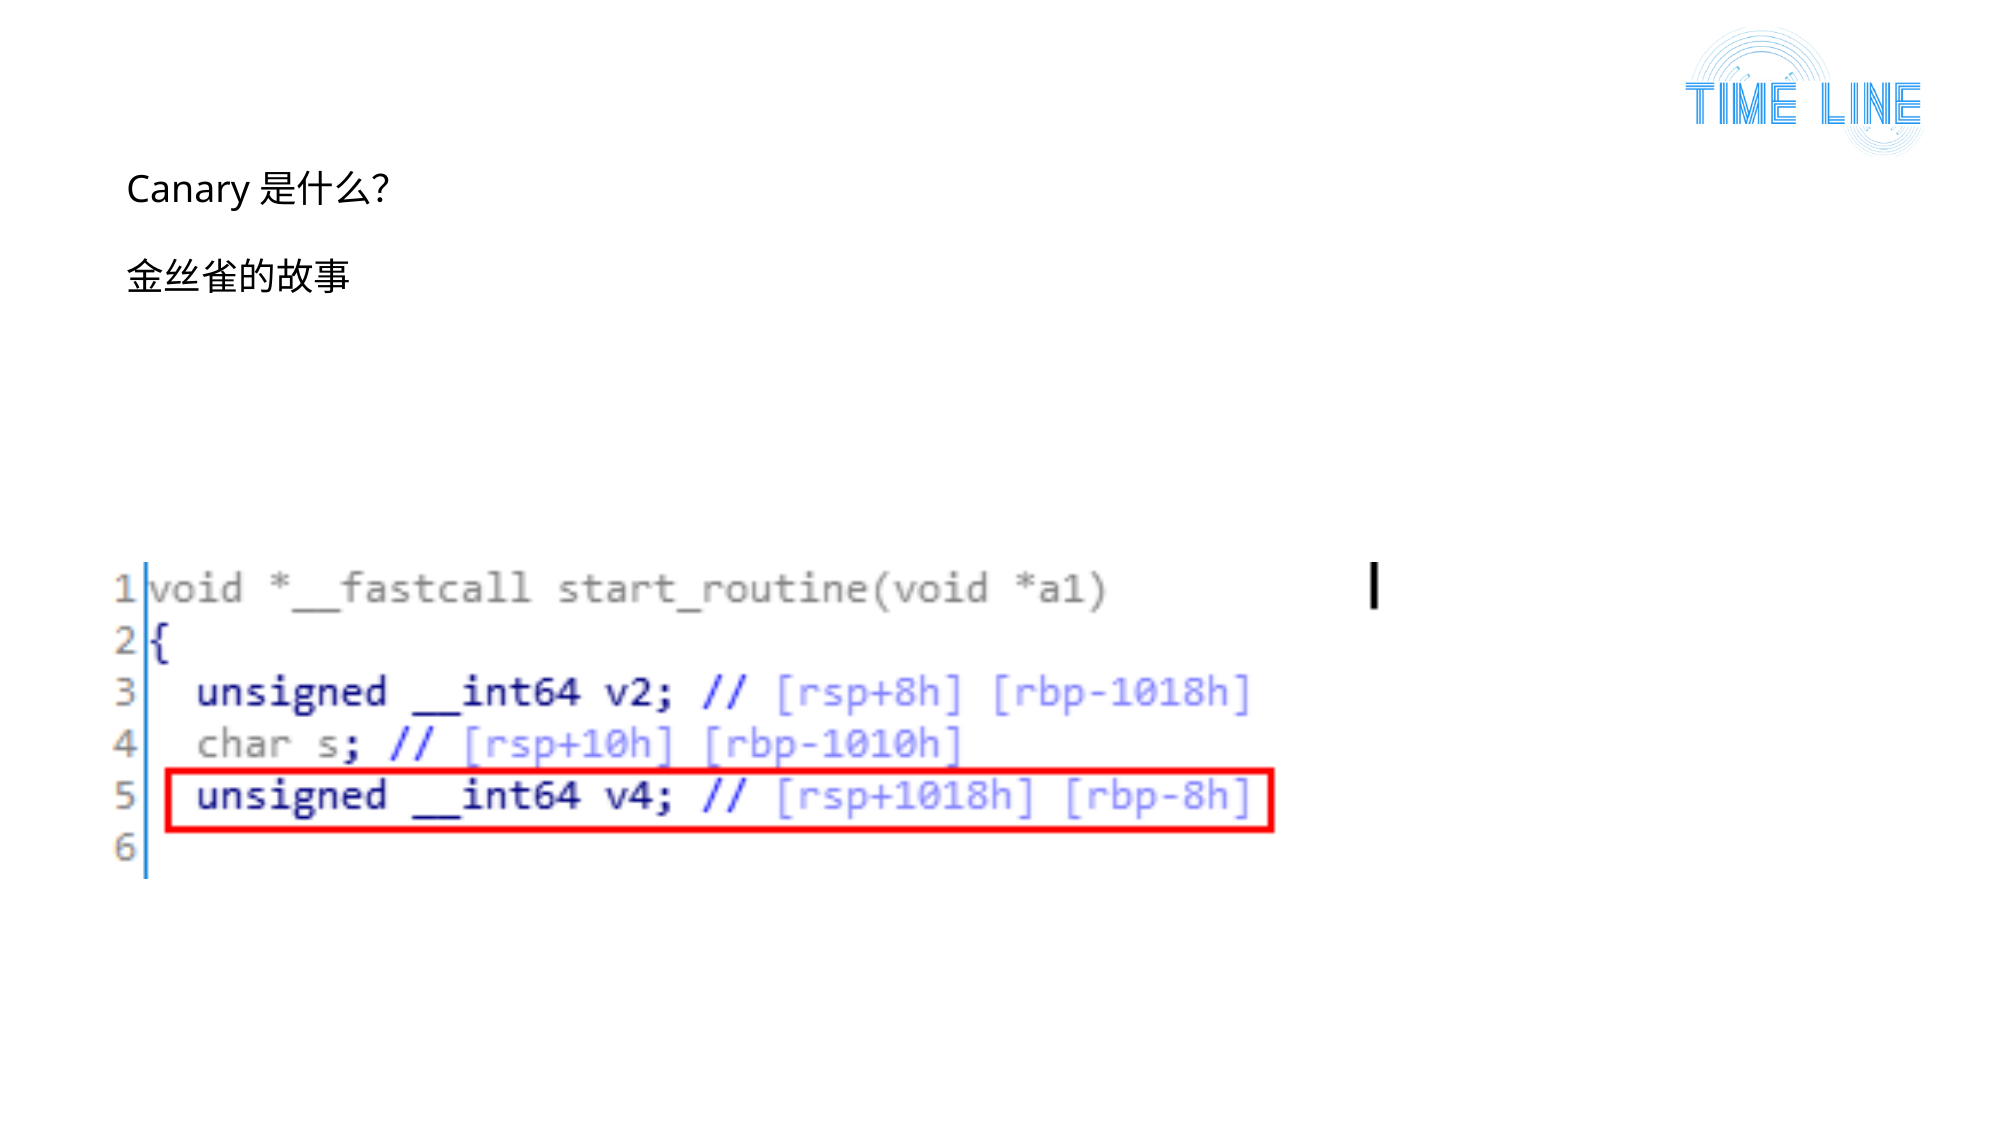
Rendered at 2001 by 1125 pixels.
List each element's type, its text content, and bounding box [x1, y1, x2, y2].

picture [1608, 20, 2000, 188]
picture [111, 562, 1609, 879]
text_box Canary是什么？ [111, 157, 1401, 218]
text_box 金丝雀的故事 [111, 245, 1601, 305]
